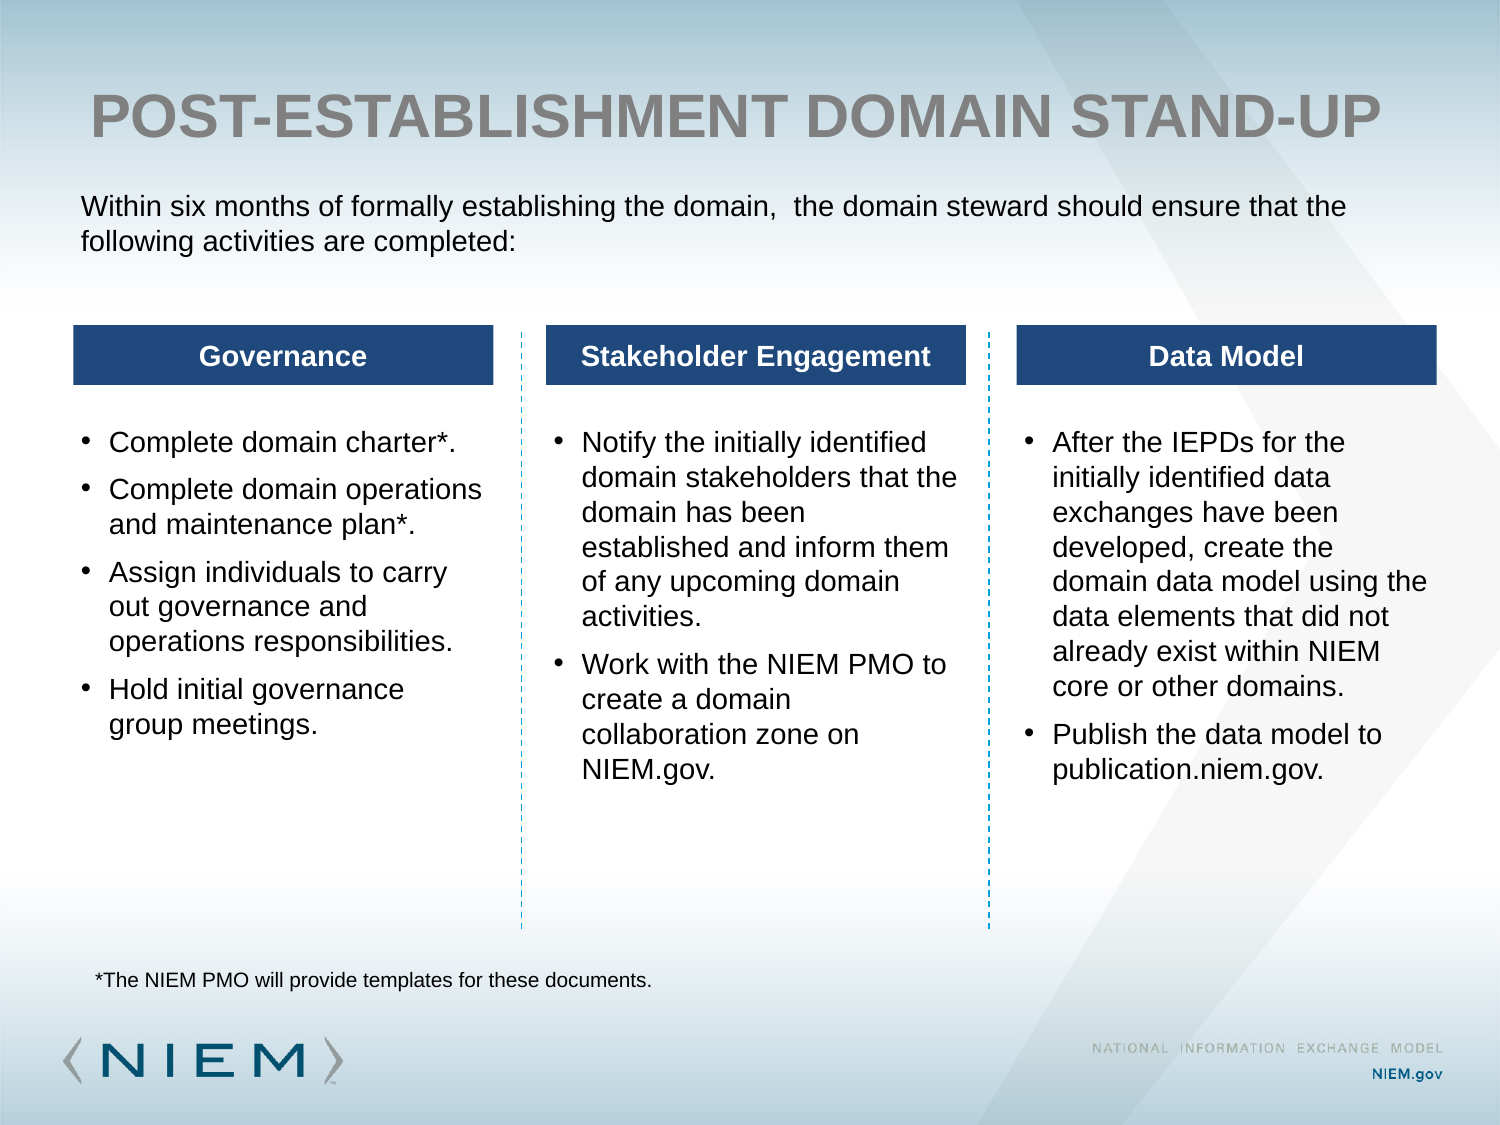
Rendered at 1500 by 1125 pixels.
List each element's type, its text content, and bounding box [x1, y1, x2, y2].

picture [0, 0, 1500, 1125]
text_box Notify the initially identified domain stakeholders that the domain has been established and inform them of any upcoming domain activities. Work with the NIEM PMO to create a domain collaboration zone on NIEM.gov. [546, 415, 966, 630]
title Post-Establishment Domain stand-up [75, 82, 1425, 179]
text_box Complete domain charter*. Complete domain operations and maintenance plan*. Assign individuals to carry out governance and operations responsibilities. Hold initial governance group meetings. [73, 415, 494, 834]
text_box Stakeholder Engagement [546, 325, 966, 385]
text_box Notify the initially identified domain stakeholders that the domain has been established and inform them of any upcoming domain activities. Work with the NIEM PMO to create a domain collaboration zone on NIEM.gov. [546, 640, 966, 817]
text_box *The NIEM PMO will provide templates for these documents. [80, 959, 1400, 999]
text_box Within six months of formally establishing the domain, the domain steward should ensure that the following activities are completed: [73, 179, 1425, 285]
text_box Governance [73, 325, 494, 385]
text_box Data Model [1016, 325, 1437, 385]
text_box After the IEPDs for the initially identified data exchanges have been developed, create the domain data model using the data elements that did not already exist within NIEM core or other domains. Publish the data model to publication.niem.gov. [1016, 415, 1437, 817]
